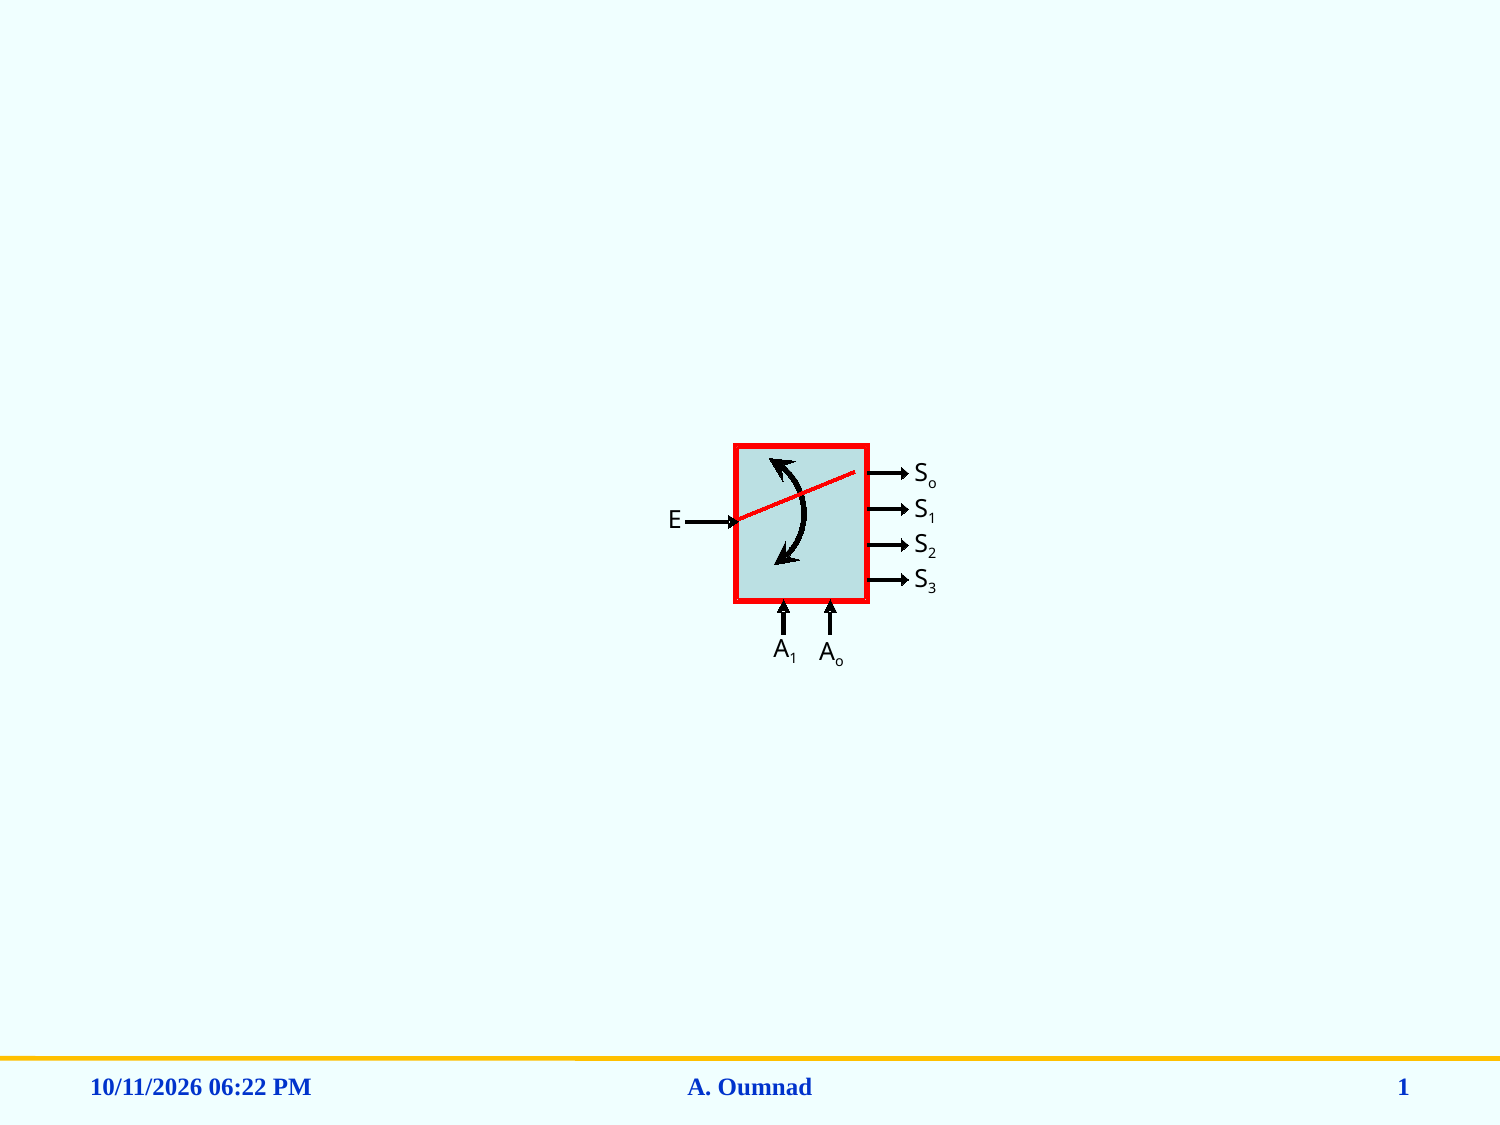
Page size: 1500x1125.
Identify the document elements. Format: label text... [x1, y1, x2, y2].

text_box E [667, 503, 683, 534]
text_box [867, 538, 909, 552]
text_box So [914, 456, 937, 491]
text_box Ao [819, 635, 844, 670]
text_box [735, 470, 856, 521]
text_box A1 [773, 632, 798, 667]
text_box [739, 449, 864, 598]
text_box [685, 515, 739, 529]
footer A. Oumnad [512, 1061, 988, 1110]
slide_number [75, 1061, 425, 1110]
text_box S1 [914, 492, 937, 527]
text_box [774, 495, 807, 565]
text_box S2 [914, 527, 937, 562]
text_box [867, 503, 909, 516]
text_box [867, 573, 909, 586]
text_box [824, 599, 837, 635]
text_box S3 [914, 562, 937, 597]
slide_number 1 [1074, 1061, 1425, 1110]
text_box [777, 599, 790, 632]
text_box [769, 458, 803, 493]
text_box [867, 467, 909, 480]
text_box [733, 443, 870, 604]
